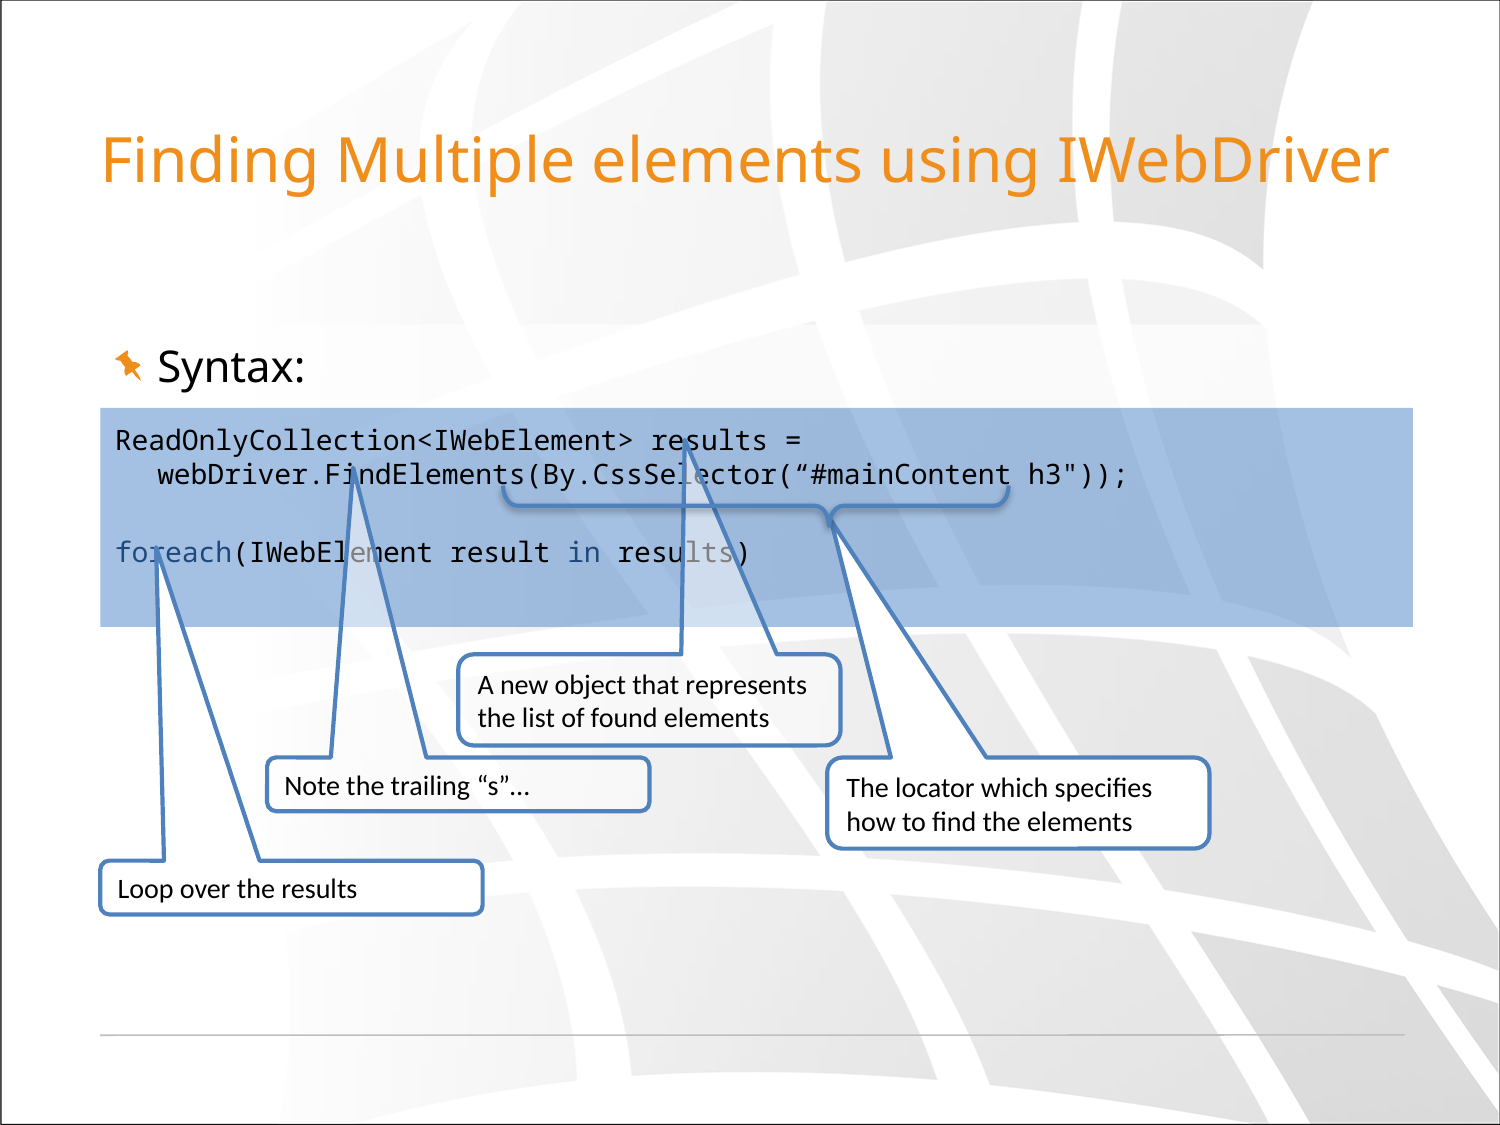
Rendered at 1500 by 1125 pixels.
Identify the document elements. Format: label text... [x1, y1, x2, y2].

text_box [500, 485, 1011, 529]
list Syntax: [100, 324, 1412, 407]
text_box A new object that represents the list of found elements [456, 516, 843, 748]
list ReadOnlyCollection<IWebElement> results = webDriver.FindElements(By.CssSelector(“#mainContent h3")); foreach(IWebElement result in results) … [100, 407, 1413, 627]
text_box A new object that represents the list of found elements [681, 437, 706, 483]
picture [0, 0, 1500, 1125]
text_box Note the trailing “s”… [264, 465, 652, 814]
title Finding Multiple elements using IWebDriver [100, 78, 1412, 245]
text_box Loop over the results [98, 545, 485, 917]
text_box The locator which specifies how to find the elements [825, 525, 1212, 851]
